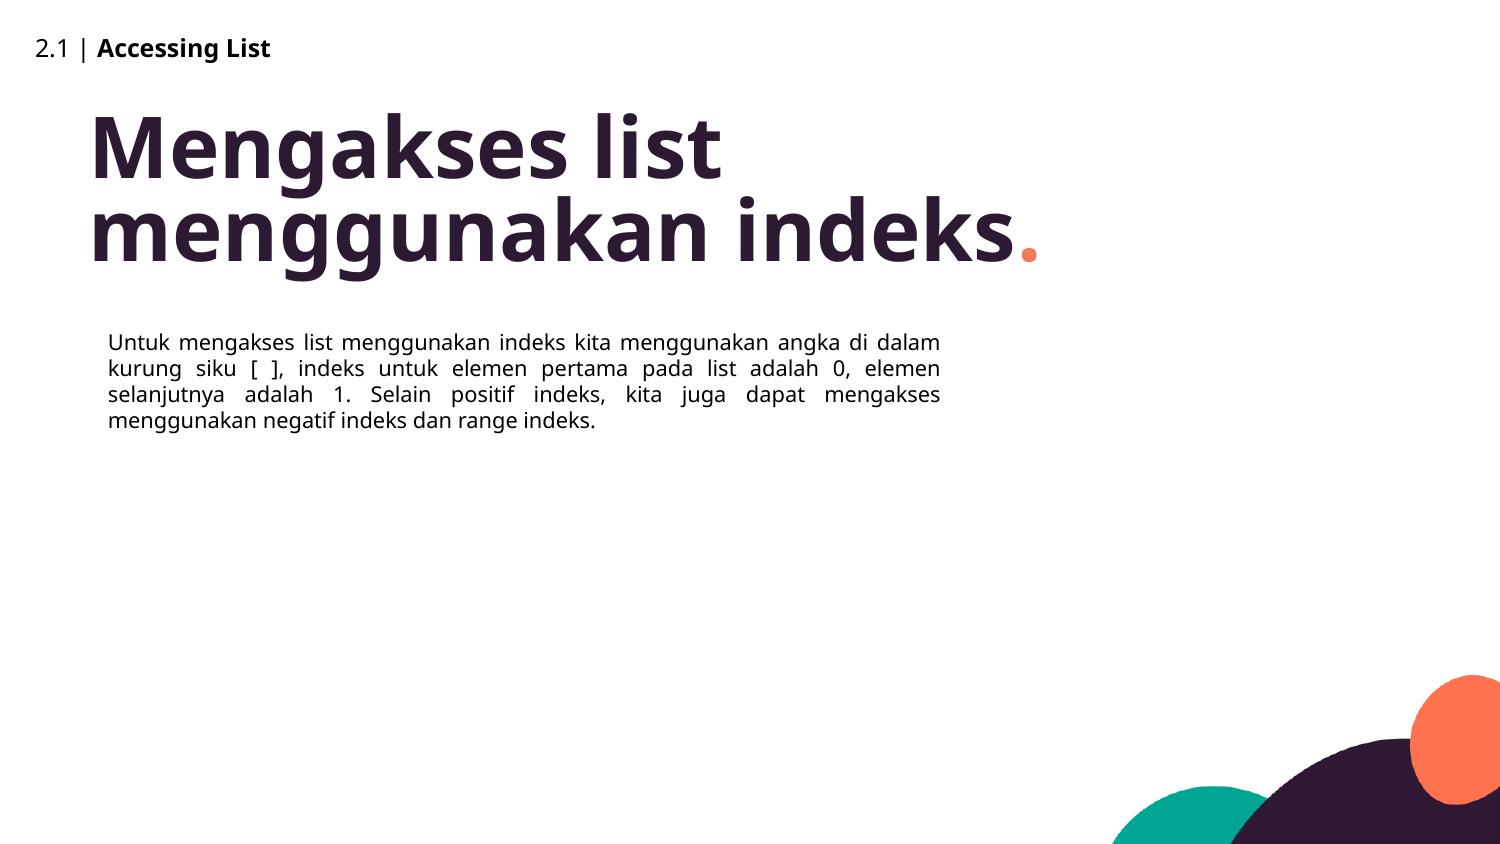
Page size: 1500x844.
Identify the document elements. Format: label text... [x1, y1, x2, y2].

picture [0, 0, 1500, 844]
text_box 2.1 | Accessing List [20, 10, 704, 86]
text_box Mengakses list menggunakan indeks. [73, 77, 1214, 314]
text_box Untuk mengakses list menggunakan indeks kita menggunakan angka di dalam kurung siku [ ], indeks untuk elemen pertama pada list adalah 0, elemen selanjutnya adalah 1. Selain positif indeks, kita juga dapat mengakses menggunakan negatif indeks dan range indeks. [92, 313, 958, 449]
